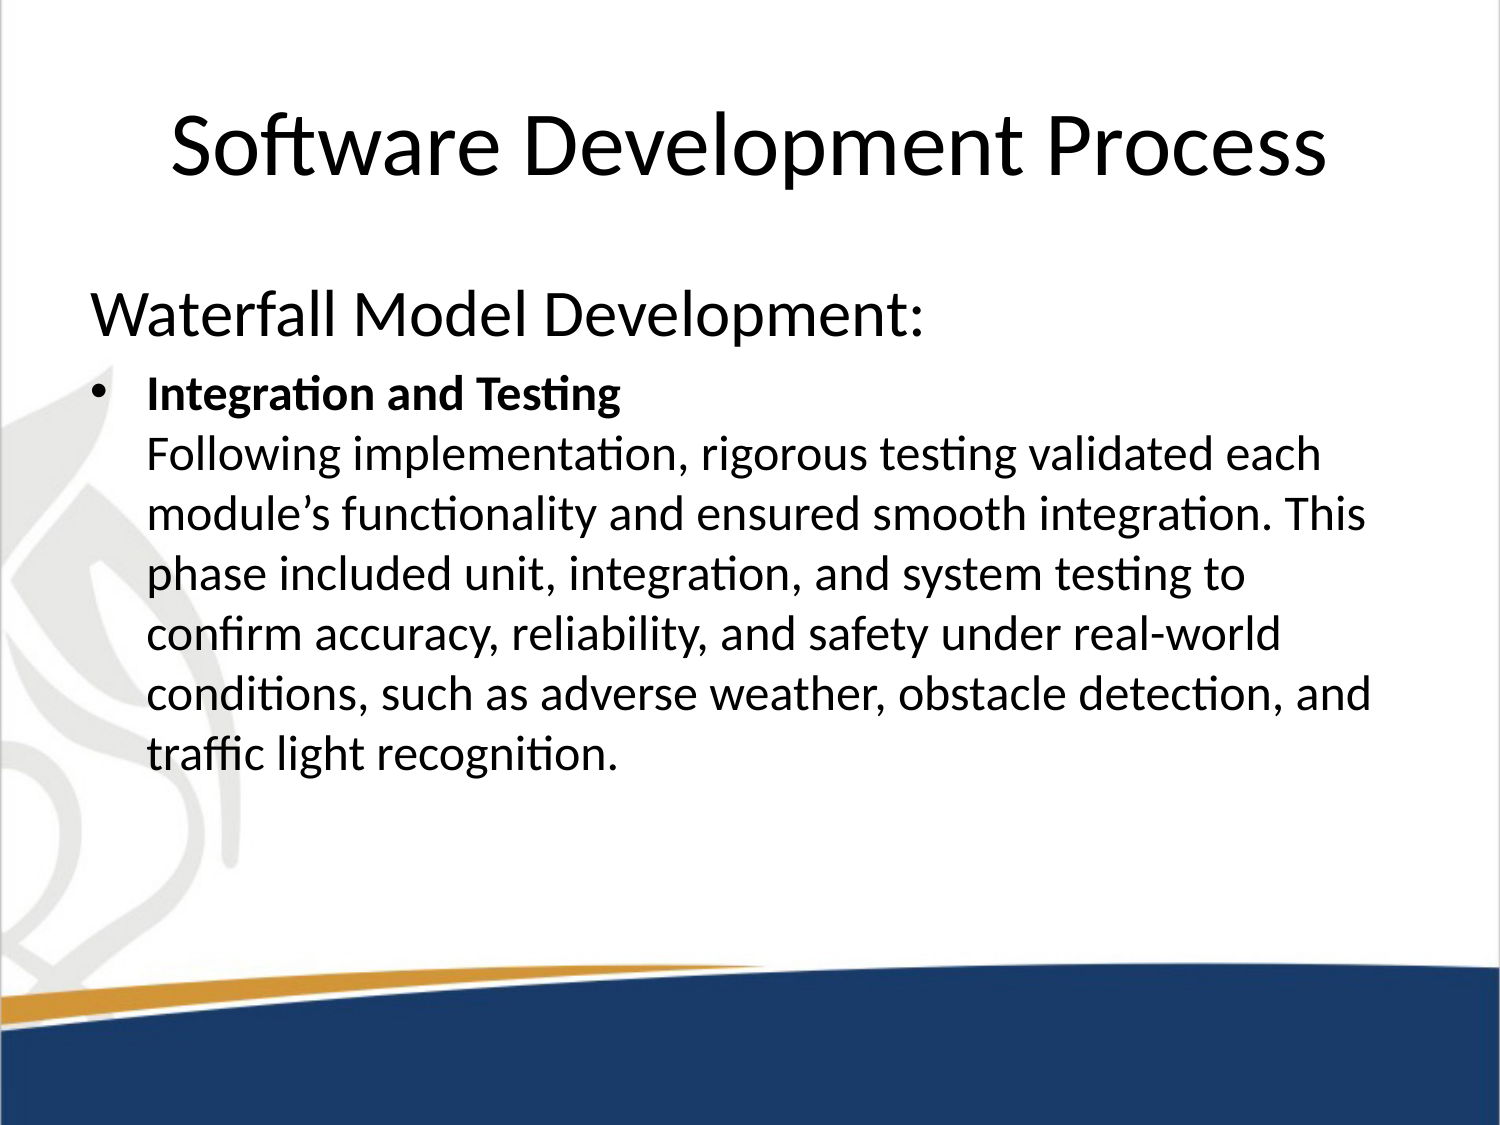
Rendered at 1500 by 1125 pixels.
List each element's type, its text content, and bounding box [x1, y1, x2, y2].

title Software Development Process [75, 45, 1425, 233]
picture [0, 0, 1500, 1125]
list Waterfall Model Development: Integration and Testing Following implementation, rigorous testing validated each module’s functionality and ensured smooth integration. This phase included unit, integration, and system testing to confirm accuracy, reliability, and safety under real-world conditions, such as adverse weather, obstacle detection, and traffic light recognition. [75, 262, 1425, 1005]
